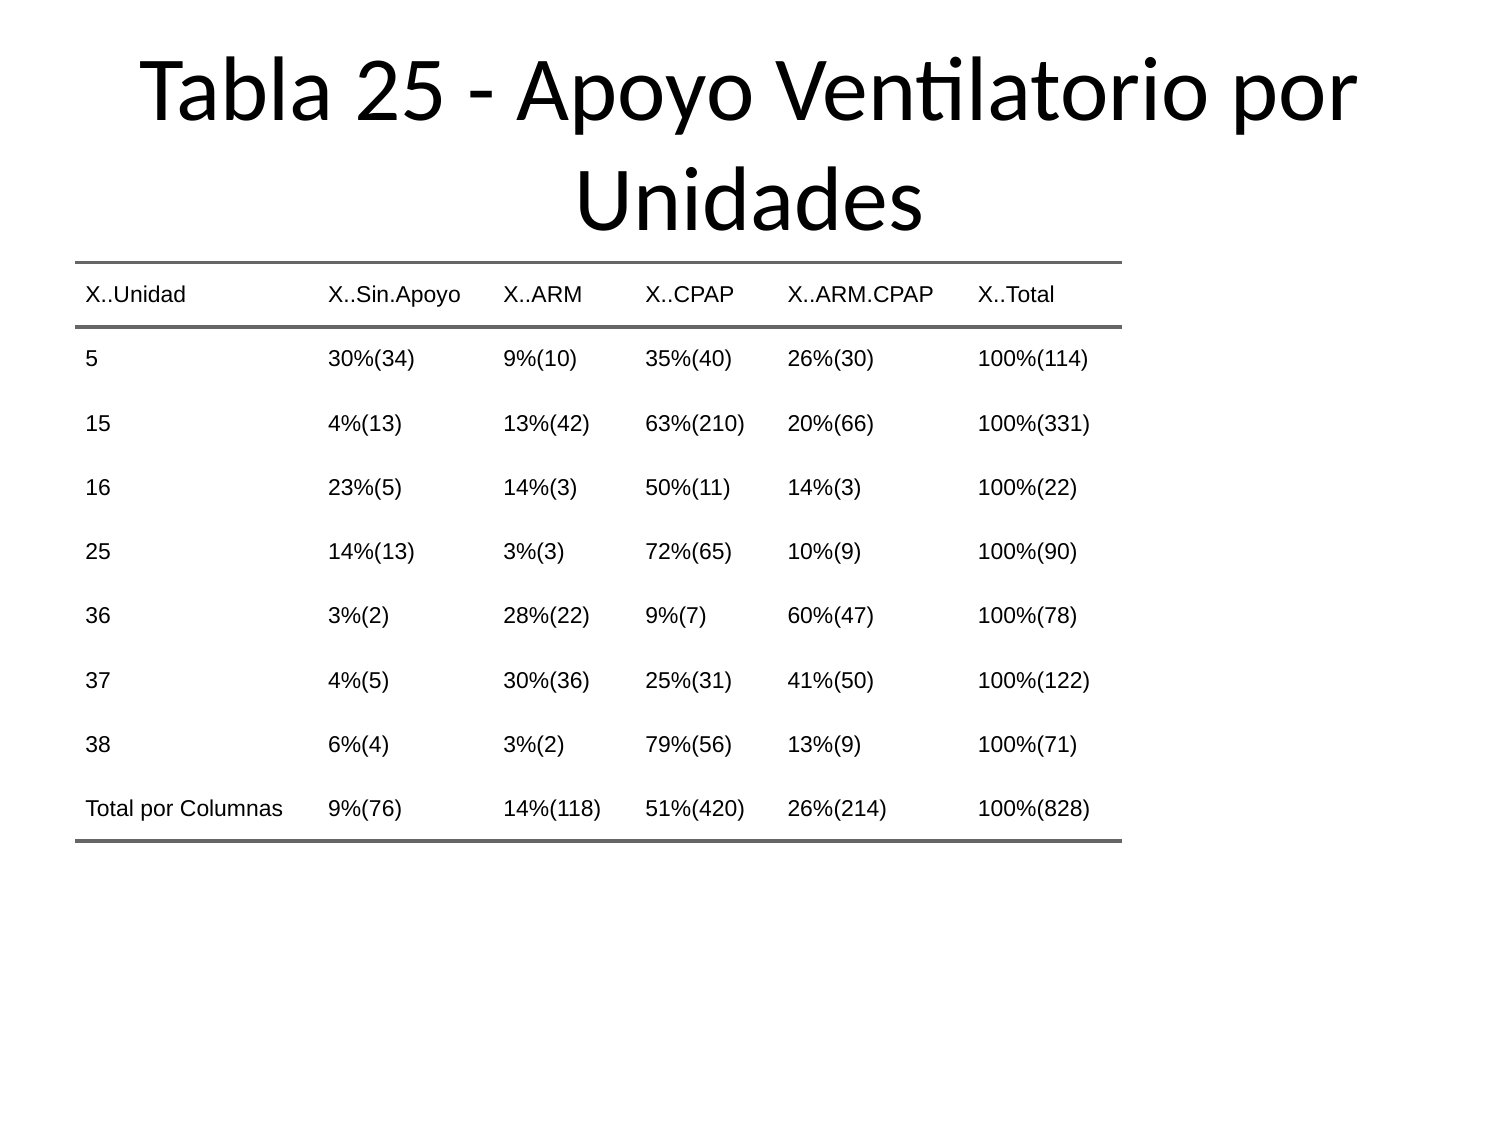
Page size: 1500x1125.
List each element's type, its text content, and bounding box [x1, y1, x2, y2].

table_cell 14%(3) [777, 455, 968, 520]
table_cell 50%(11) [635, 455, 777, 520]
table_cell 9%(7) [635, 584, 777, 648]
table_cell 30%(34) [318, 329, 493, 391]
table_cell 13%(9) [777, 712, 968, 777]
table_cell 100%(71) [968, 712, 1122, 777]
table_cell 100%(78) [968, 584, 1122, 648]
table_header X..Unidad [75, 264, 318, 325]
table_cell 100%(114) [968, 329, 1122, 391]
table_cell 100%(122) [968, 648, 1122, 712]
table_cell 6%(4) [318, 712, 493, 777]
table_cell 60%(47) [777, 584, 968, 648]
table_cell 13%(42) [493, 391, 635, 455]
table_cell 5 [75, 329, 318, 391]
table_cell 28%(22) [493, 584, 635, 648]
table_cell 26%(30) [777, 329, 968, 391]
table_cell 16 [75, 455, 318, 520]
table_header X..Total [968, 264, 1122, 325]
table_cell 14%(118) [493, 777, 635, 839]
table_cell 25 [75, 520, 318, 584]
table_cell 79%(56) [635, 712, 777, 777]
table_cell 14%(3) [493, 455, 635, 520]
table_cell 4%(5) [318, 648, 493, 712]
table_header X..Sin.Apoyo [318, 264, 493, 325]
table_cell 100%(828) [968, 777, 1122, 839]
table_cell 9%(76) [318, 777, 493, 839]
table_cell 4%(13) [318, 391, 493, 455]
table_cell 10%(9) [777, 520, 968, 584]
table_cell 63%(210) [635, 391, 777, 455]
table_cell 9%(10) [493, 329, 635, 391]
table_cell 23%(5) [318, 455, 493, 520]
table_cell 3%(2) [493, 712, 635, 777]
table_header X..CPAP [635, 264, 777, 325]
table_cell 14%(13) [318, 520, 493, 584]
table_cell 3%(3) [493, 520, 635, 584]
table_cell 36 [75, 584, 318, 648]
table_cell 35%(40) [635, 329, 777, 391]
table_cell 51%(420) [635, 777, 777, 839]
table_cell 100%(331) [968, 391, 1122, 455]
table_cell 72%(65) [635, 520, 777, 584]
title Tabla 25 - Apoyo Ventilatorio por Unidades [75, 45, 1425, 233]
table_cell 100%(22) [968, 455, 1122, 520]
table_cell 20%(66) [777, 391, 968, 455]
table_cell 100%(90) [968, 520, 1122, 584]
table_cell 30%(36) [493, 648, 635, 712]
table_cell Total por Columnas [75, 777, 318, 839]
table_header X..ARM.CPAP [777, 264, 968, 325]
table_cell 3%(2) [318, 584, 493, 648]
table_cell 25%(31) [635, 648, 777, 712]
table_cell 15 [75, 391, 318, 455]
table_header X..ARM [493, 264, 635, 325]
table_cell 38 [75, 712, 318, 777]
table_cell 37 [75, 648, 318, 712]
table_cell 26%(214) [777, 777, 968, 839]
table_cell 41%(50) [777, 648, 968, 712]
